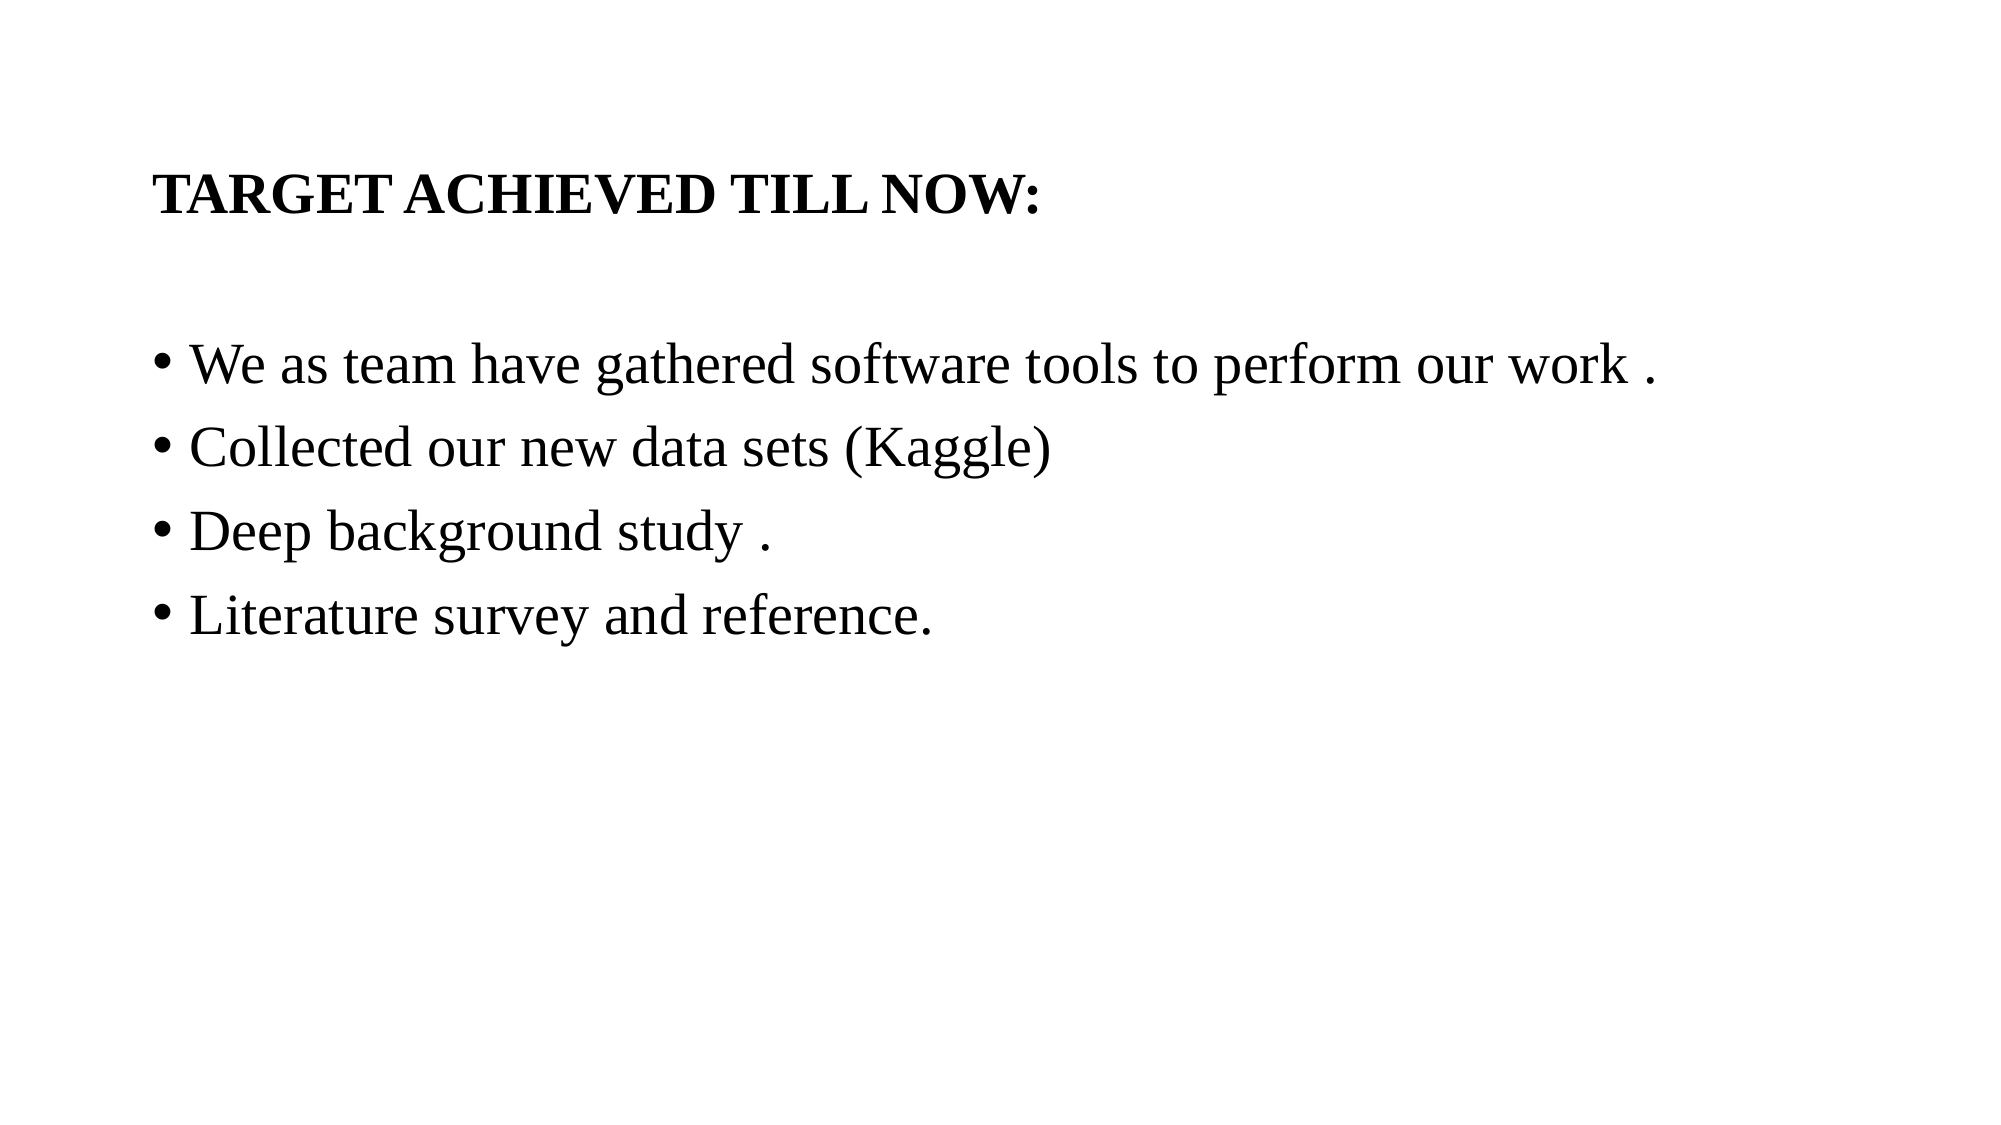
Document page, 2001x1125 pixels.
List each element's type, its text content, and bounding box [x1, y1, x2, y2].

text_box We as team have gathered software tools to perform our work . Collected our new data sets (Kaggle) Deep background study . Literature survey and reference. [137, 325, 1863, 1040]
text_box TARGET ACHIEVED TILL NOW: [137, 85, 1863, 304]
